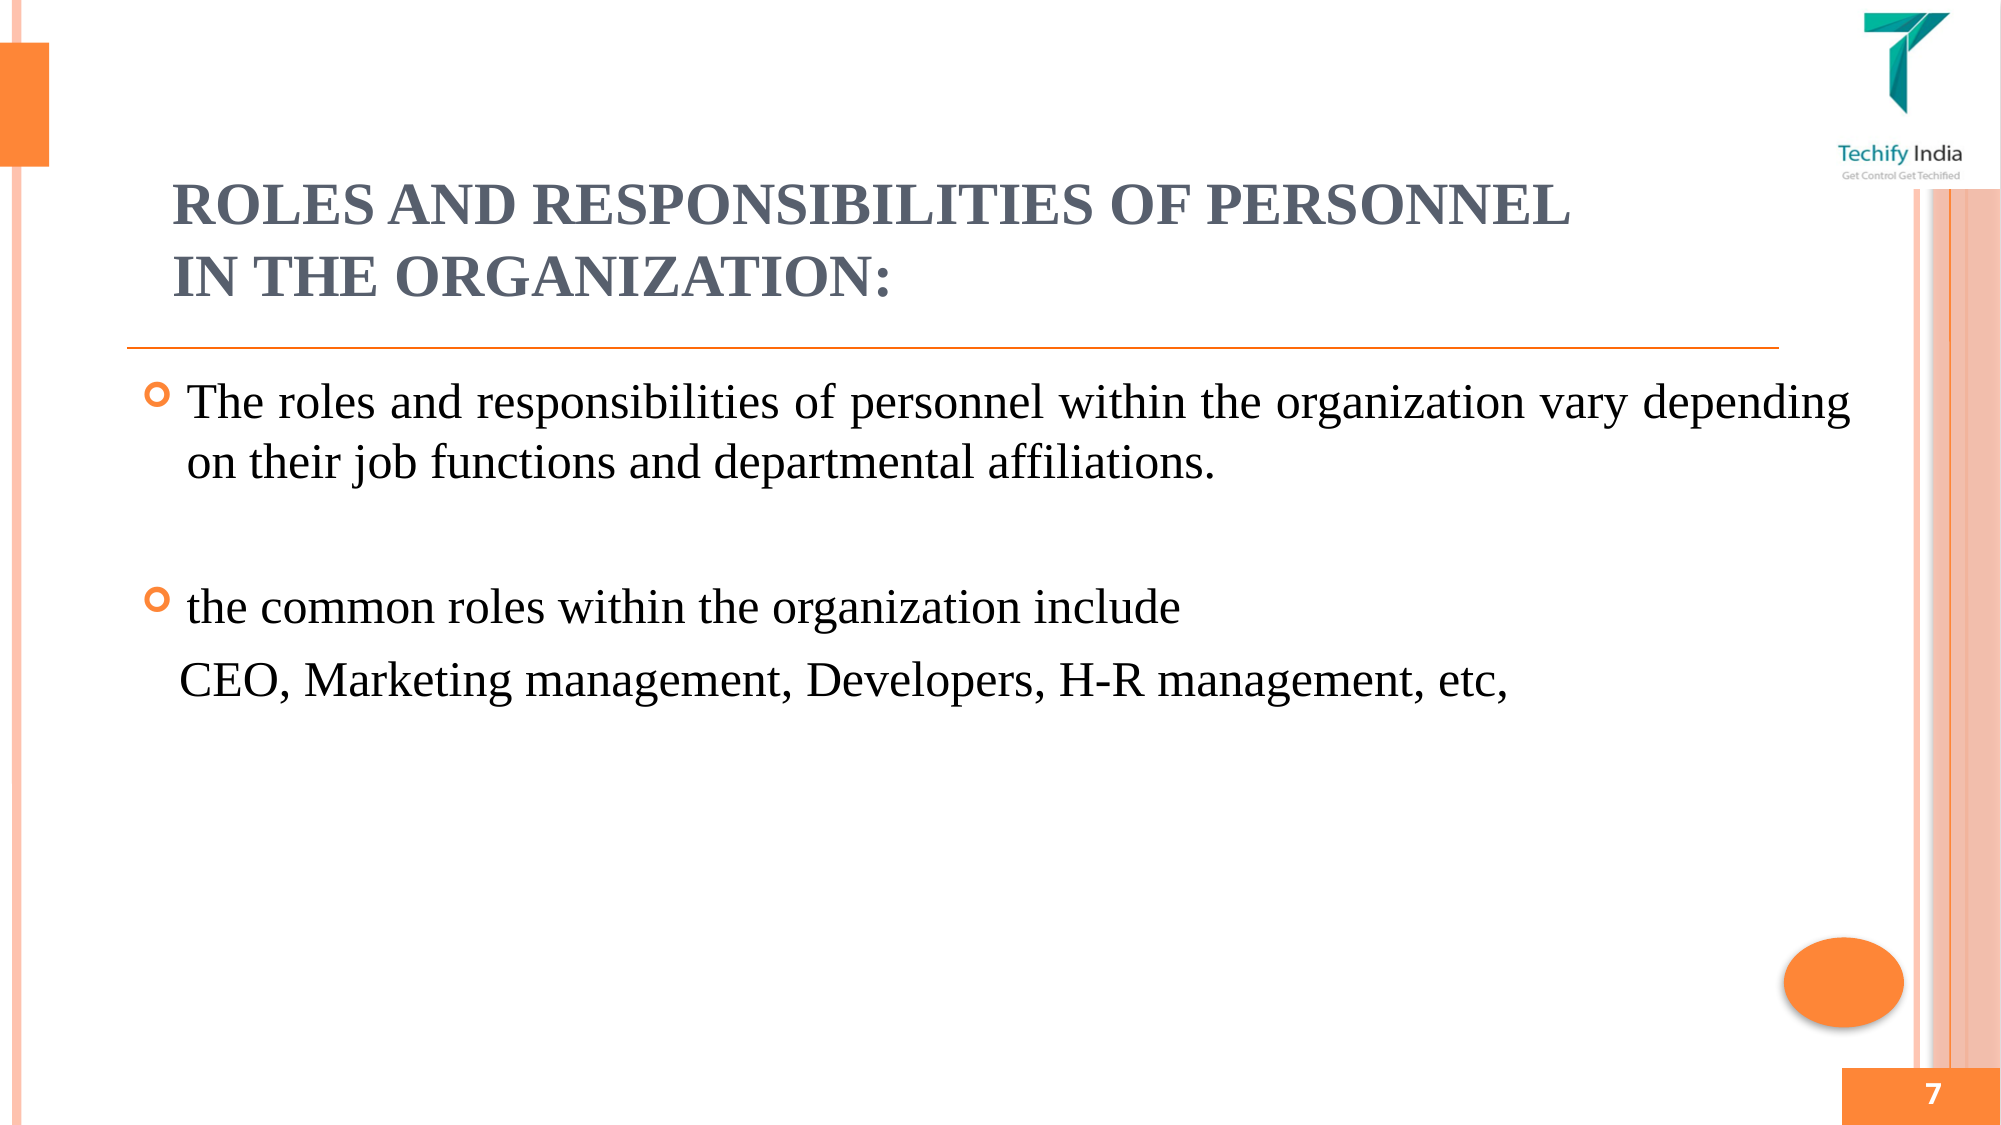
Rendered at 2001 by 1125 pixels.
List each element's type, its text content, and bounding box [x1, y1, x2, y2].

slide_number 7 [1867, 1065, 2000, 1125]
title Roles and Responsibilities of personnel in the organization: [157, 64, 1633, 289]
list The roles and responsibilities of personnel within the organization vary depending on their job functions and departmental affiliations. the common roles within the organization include CEO, Marketing management, Developers, H-R management, etc, [126, 289, 1868, 990]
picture [1794, 0, 2000, 190]
